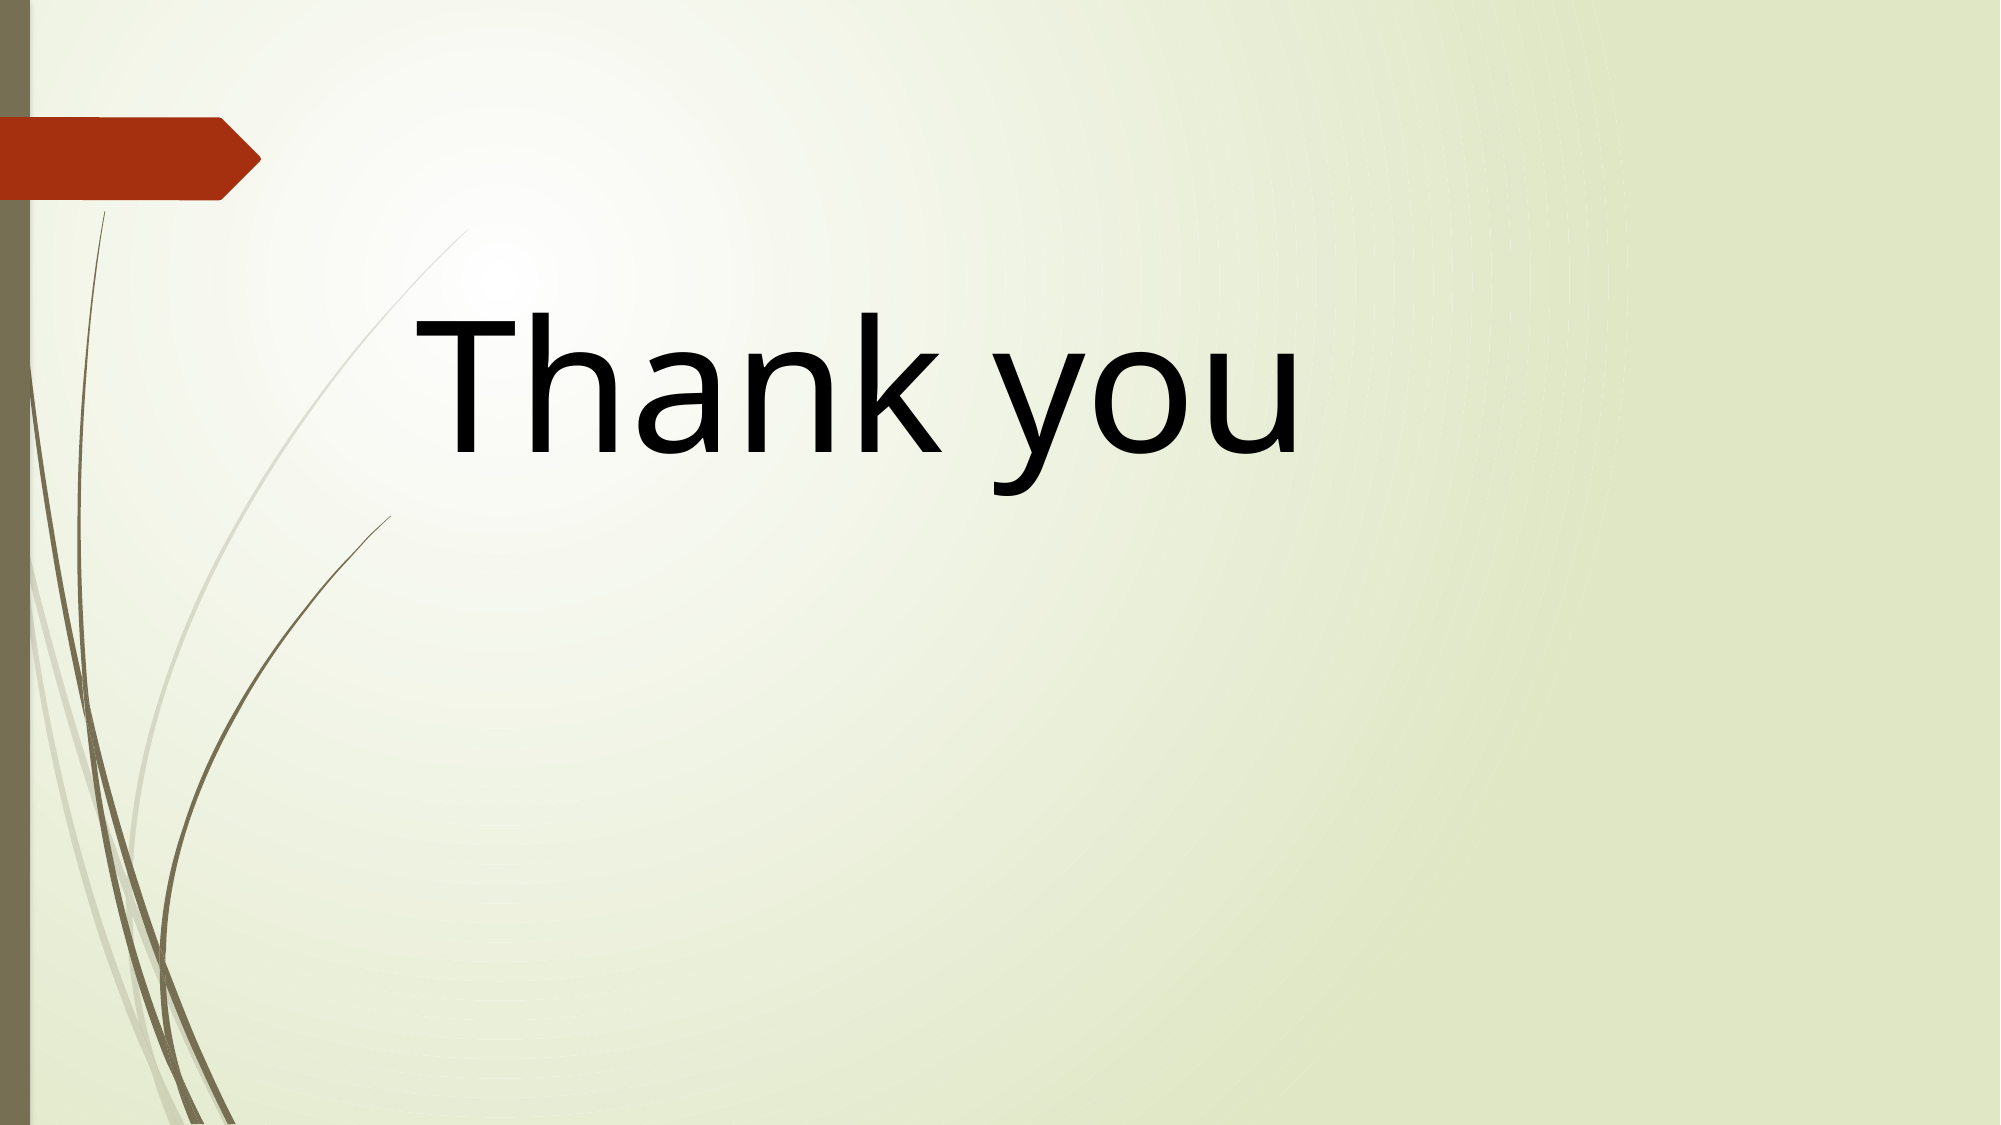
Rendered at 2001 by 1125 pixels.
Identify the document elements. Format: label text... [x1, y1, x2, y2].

text_box Thank you [400, 261, 1479, 497]
